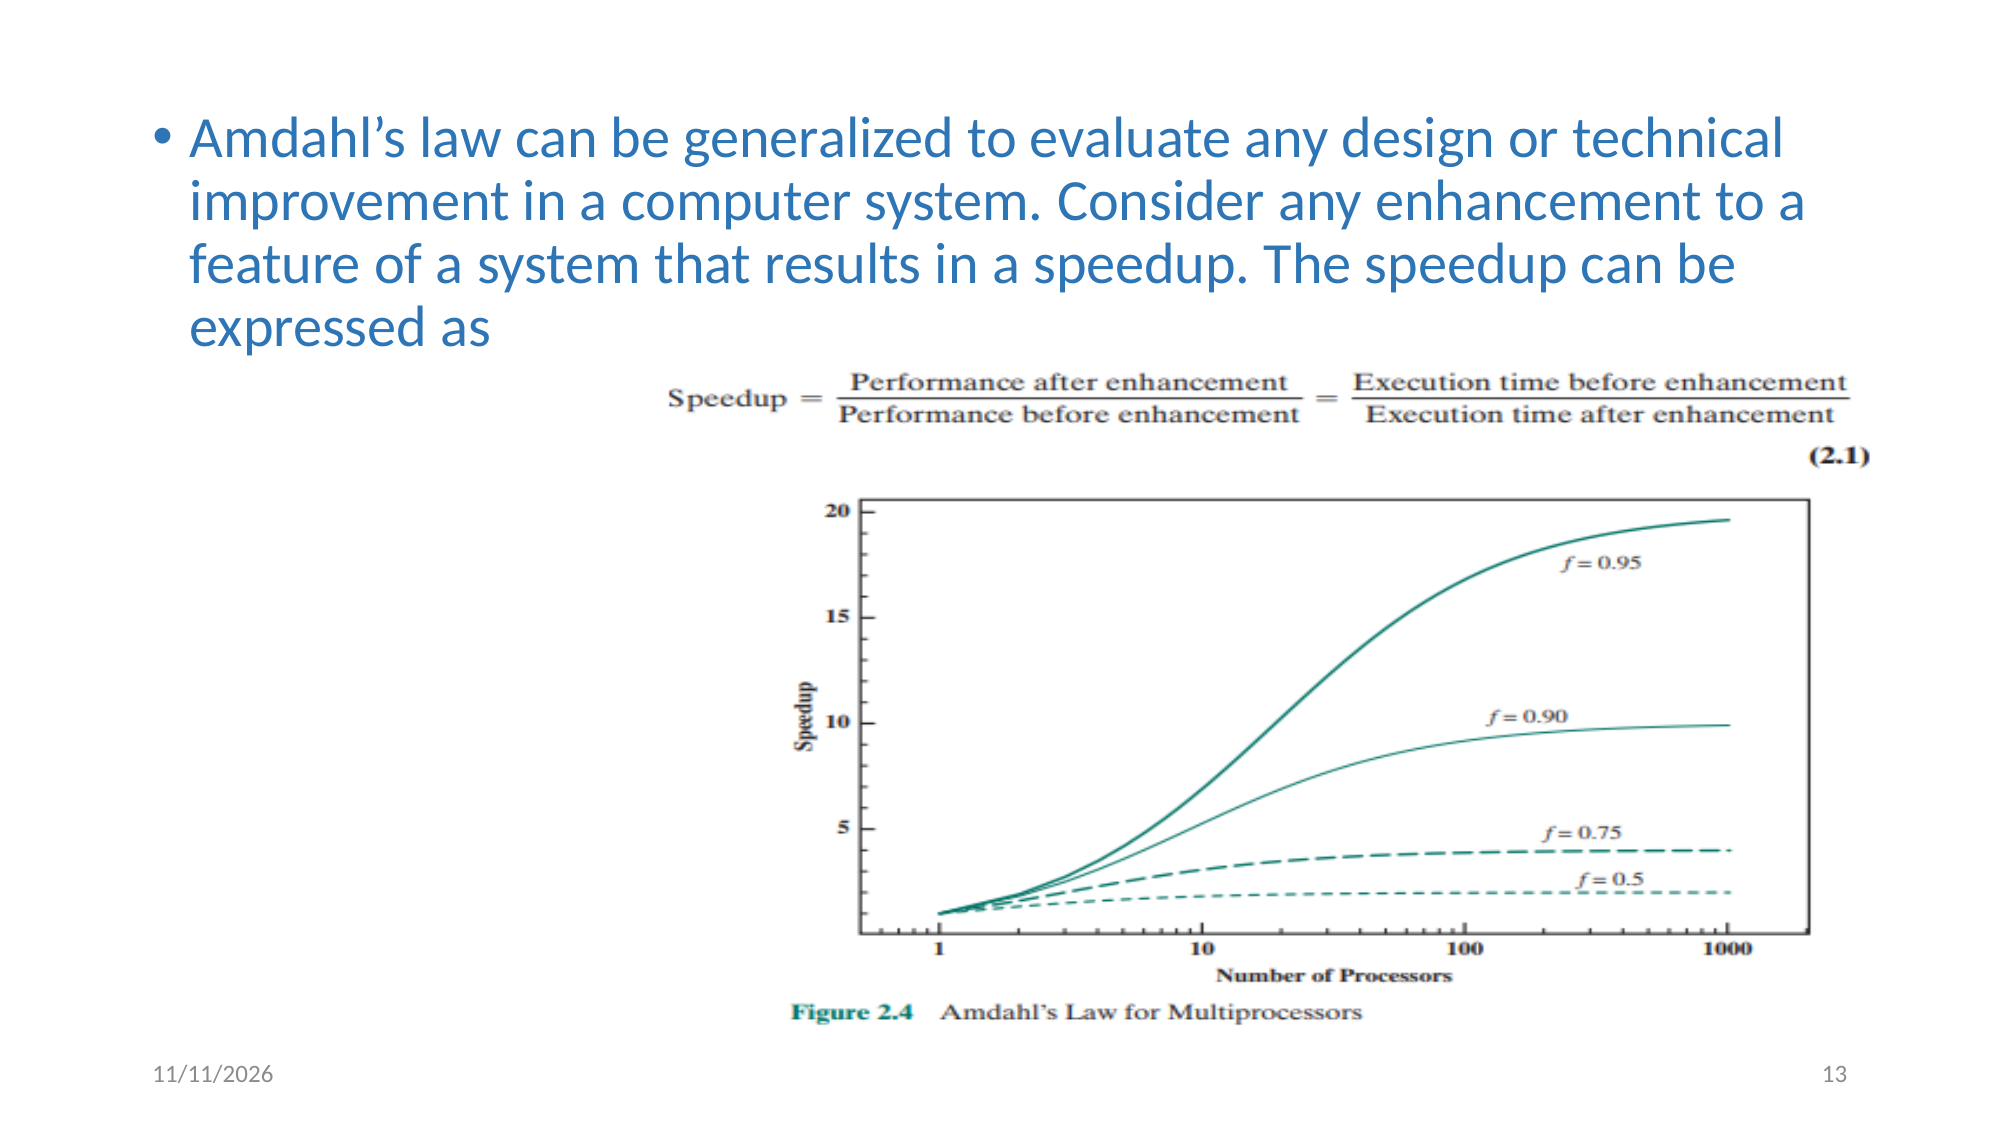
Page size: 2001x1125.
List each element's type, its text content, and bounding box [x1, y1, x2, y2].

list Amdahl’s law can be generalized to evaluate any design or technical improvement in a computer system. Consider any enhancement to a feature of a system that results in a speedup. The speedup can be expressed as [137, 99, 1863, 1014]
slide_number 13 [1412, 1043, 1863, 1103]
slide_number 03-Oct-2023 [137, 1042, 588, 1103]
picture [623, 353, 1924, 1043]
